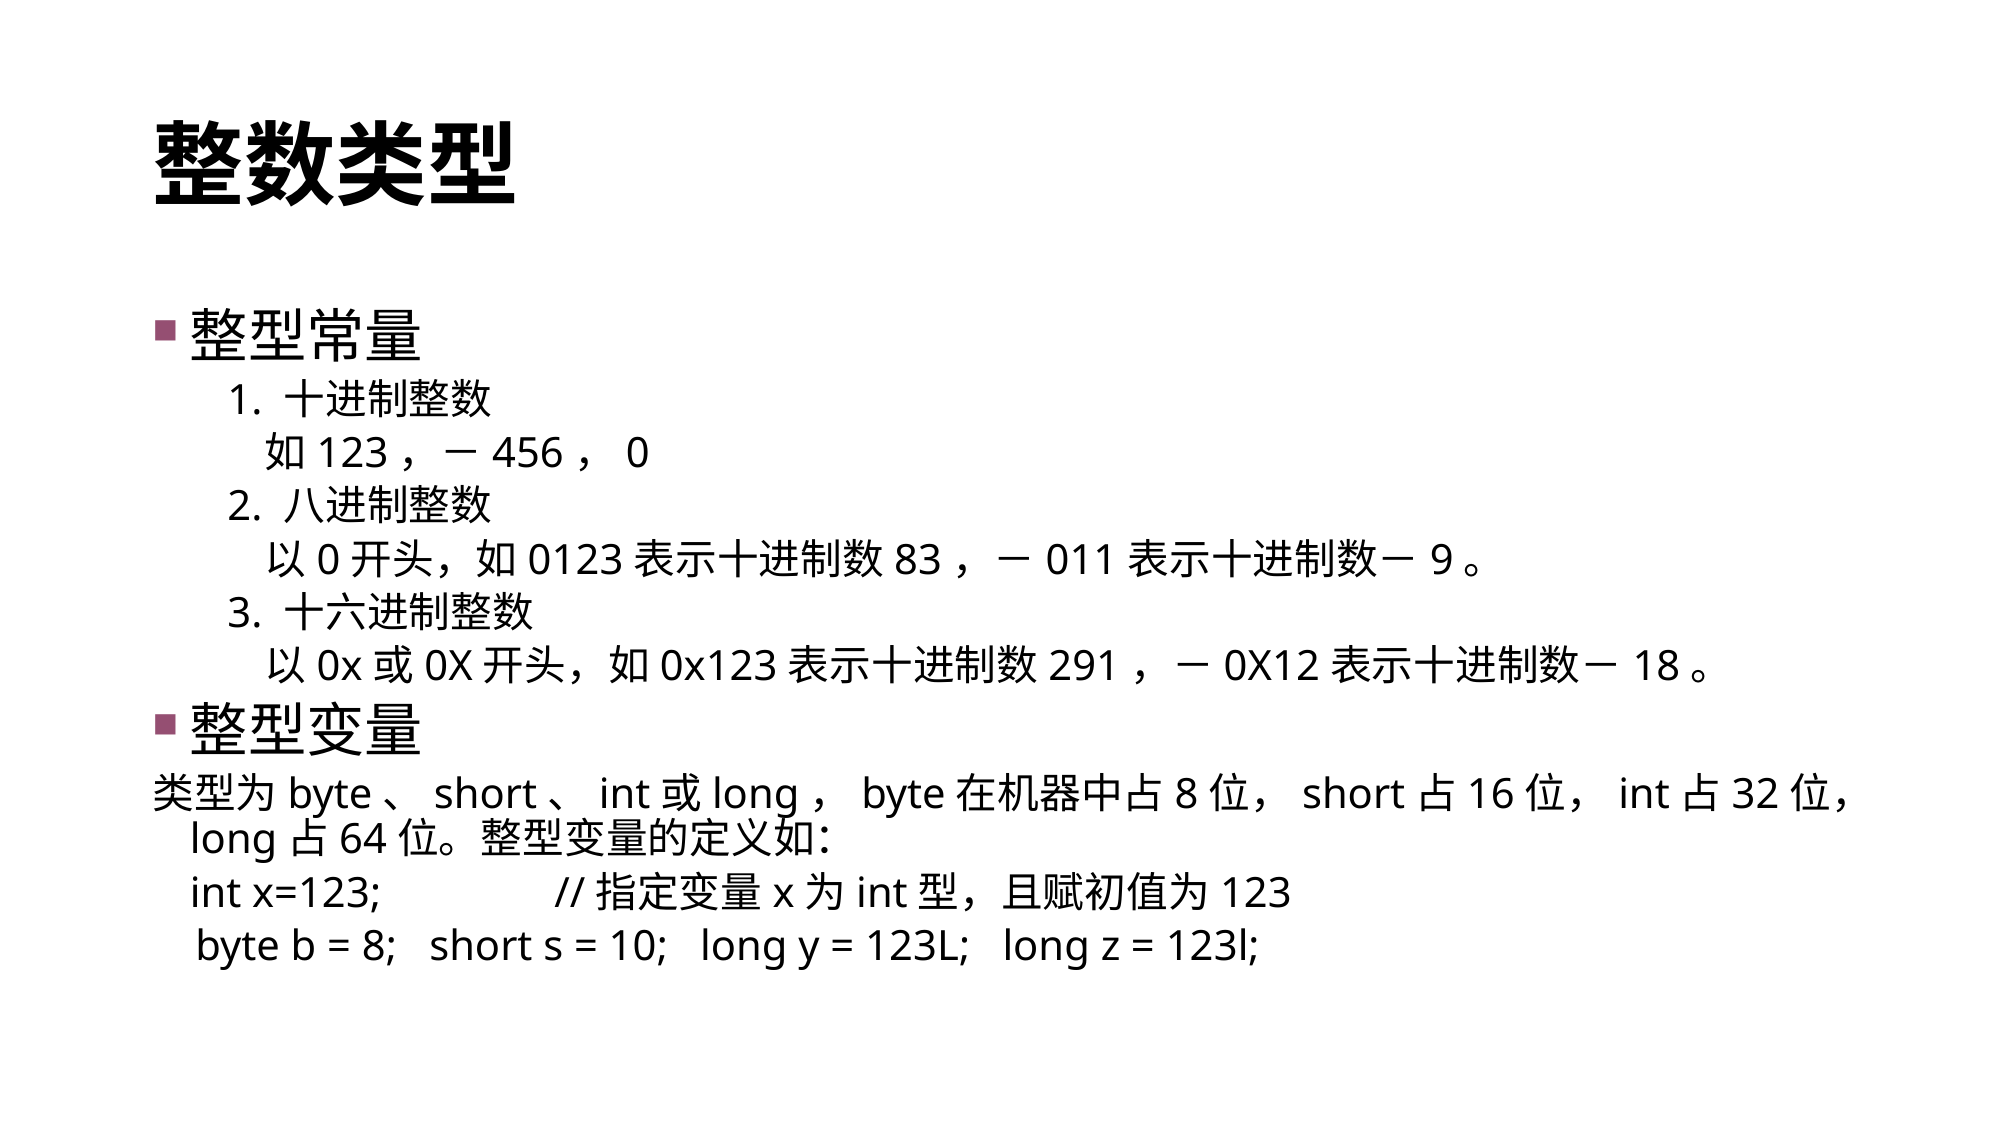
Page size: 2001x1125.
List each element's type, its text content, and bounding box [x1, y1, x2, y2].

list 整型常量 1. 十进制整数 如123，－456，0 2. 八进制整数 以0开头，如0123表示十进制数83，－011表示十进制数－9。 3. 十六进制整数 以0x或0X开头，如0x123表示十进制数291，－0X12表示十进制数－18。 整型变量 类型为byte、short、int或long，byte在机器中占8位，short占16位，int占32位，long占64位。整型变量的定义如： int x=123; //指定变量x为int型，且赋初值为123 byte b = 8; short s = 10; long y = 123L; long z = 123l; [137, 299, 1863, 1014]
title 整数类型 [137, 59, 1863, 278]
